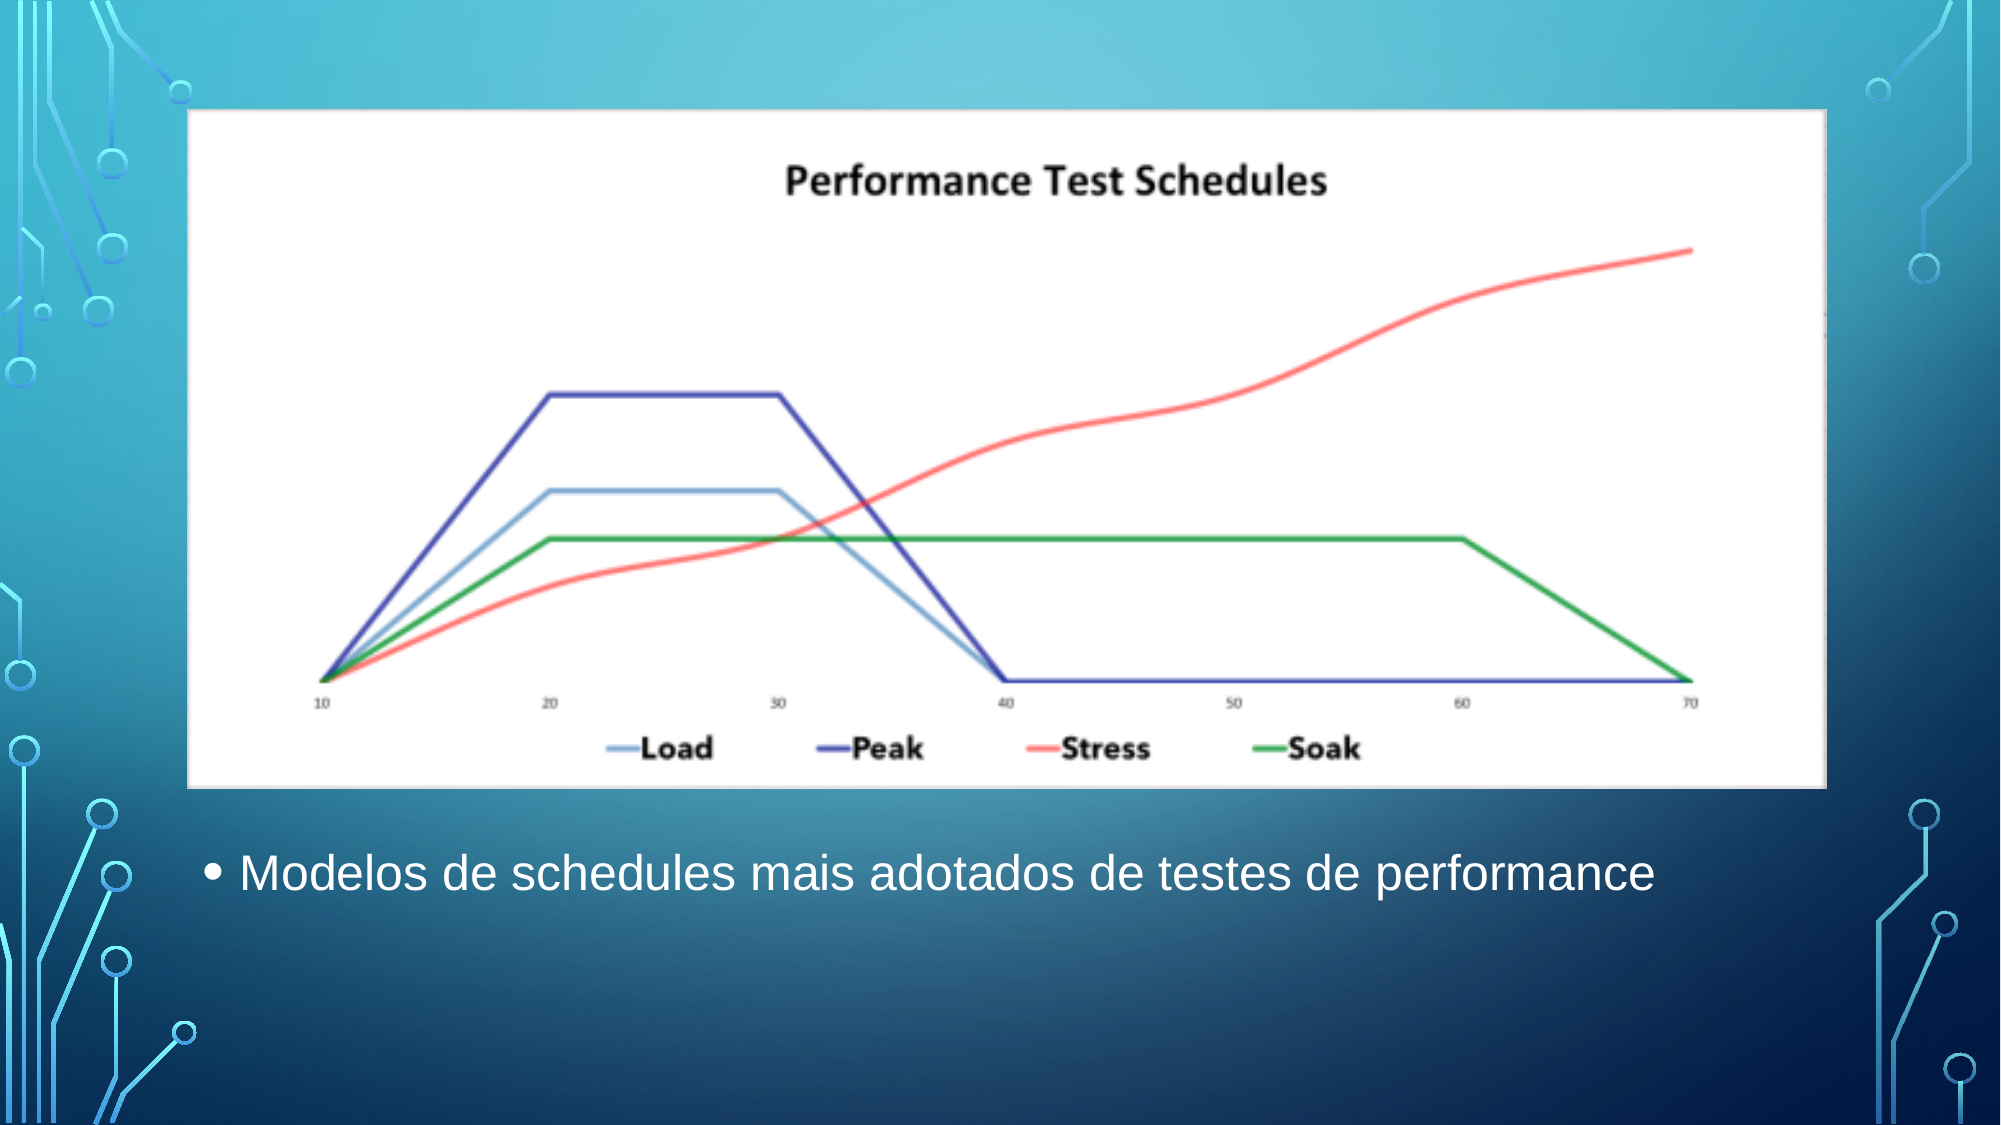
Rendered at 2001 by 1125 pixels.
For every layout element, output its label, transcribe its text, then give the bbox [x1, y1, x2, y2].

picture [186, 109, 1827, 789]
list Modelos de schedules mais adotados de testes de performance [187, 789, 1813, 950]
